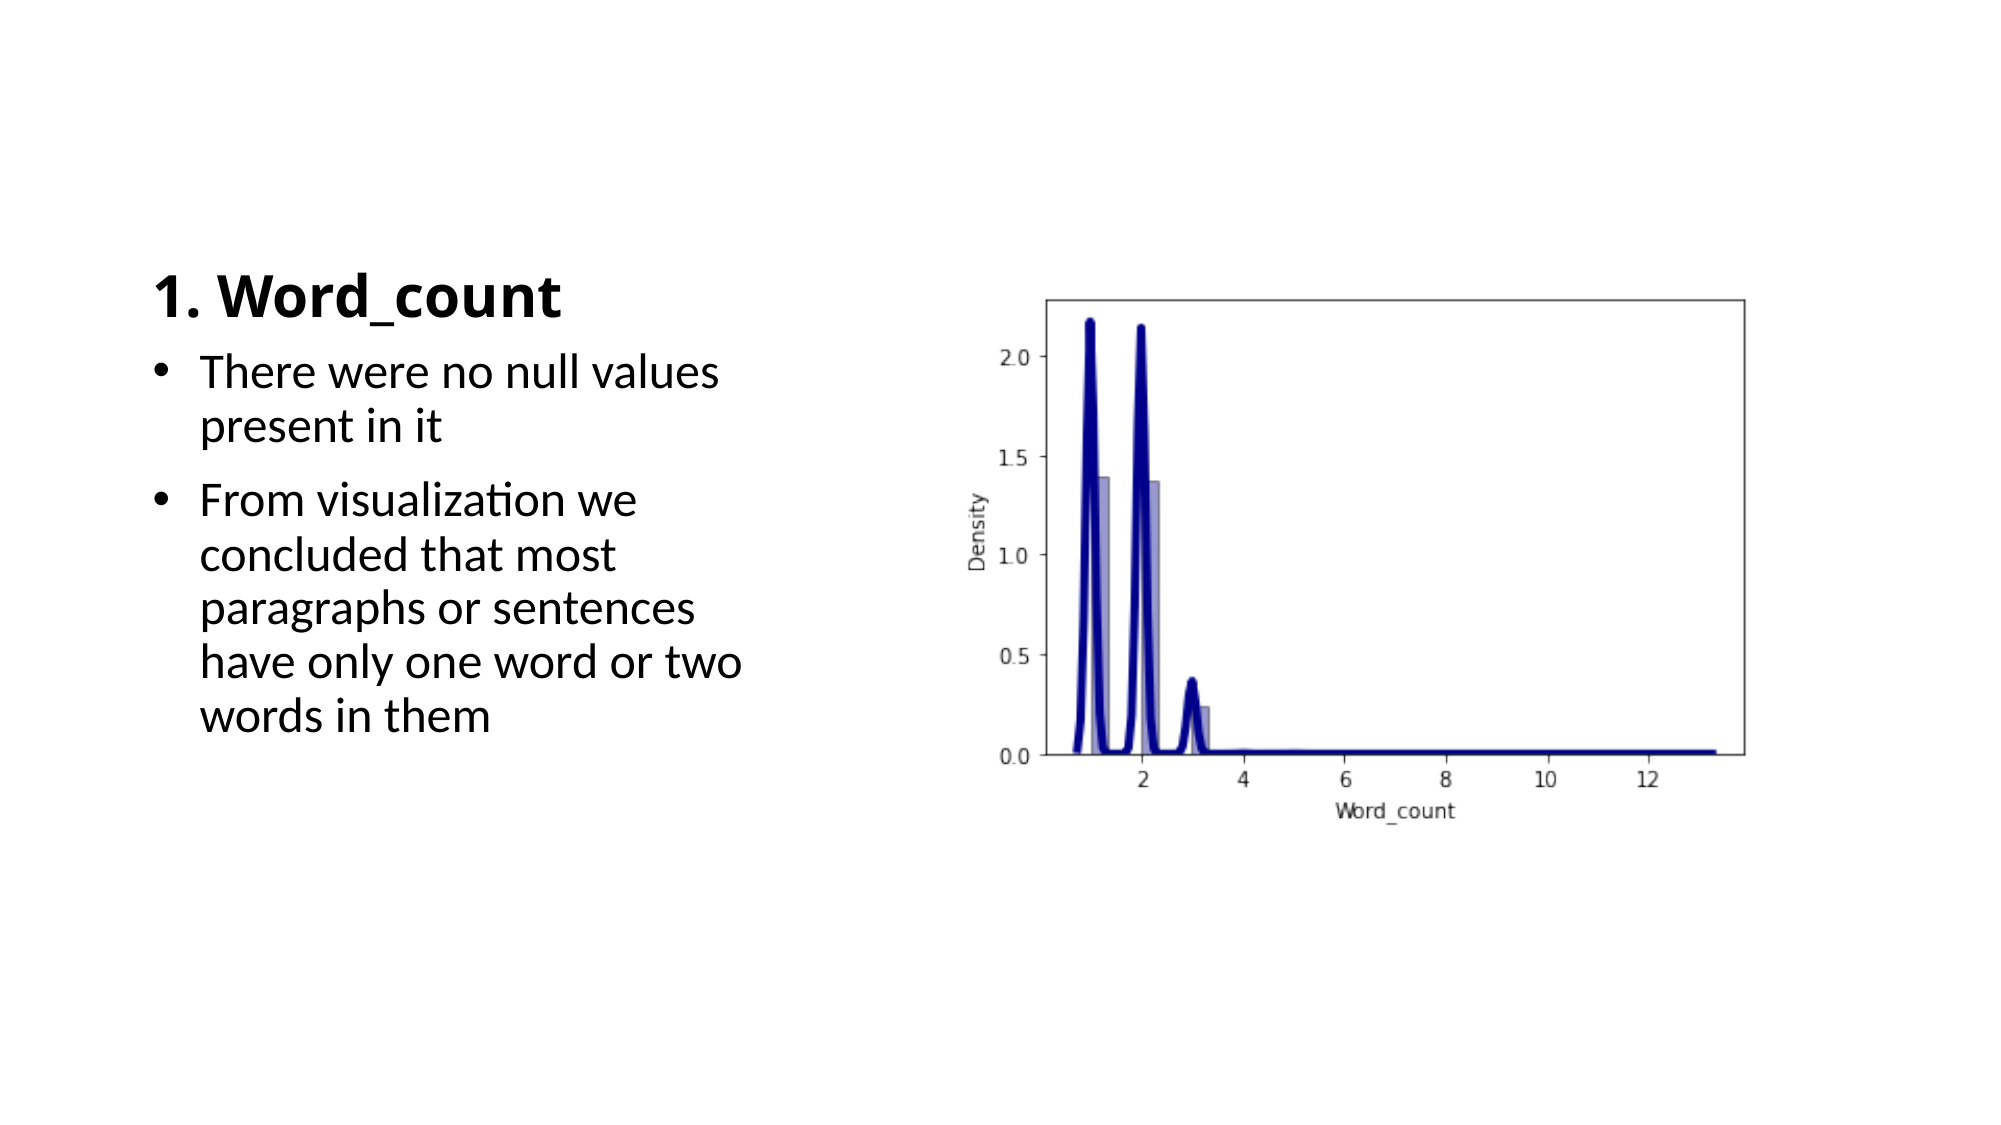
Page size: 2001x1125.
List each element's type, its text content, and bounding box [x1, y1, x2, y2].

title 1. Word_count [137, 75, 783, 337]
list There were no null values present in it From visualization we concluded that most paragraphs or sentences have only one word or two words in them [137, 337, 783, 963]
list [954, 287, 1759, 836]
